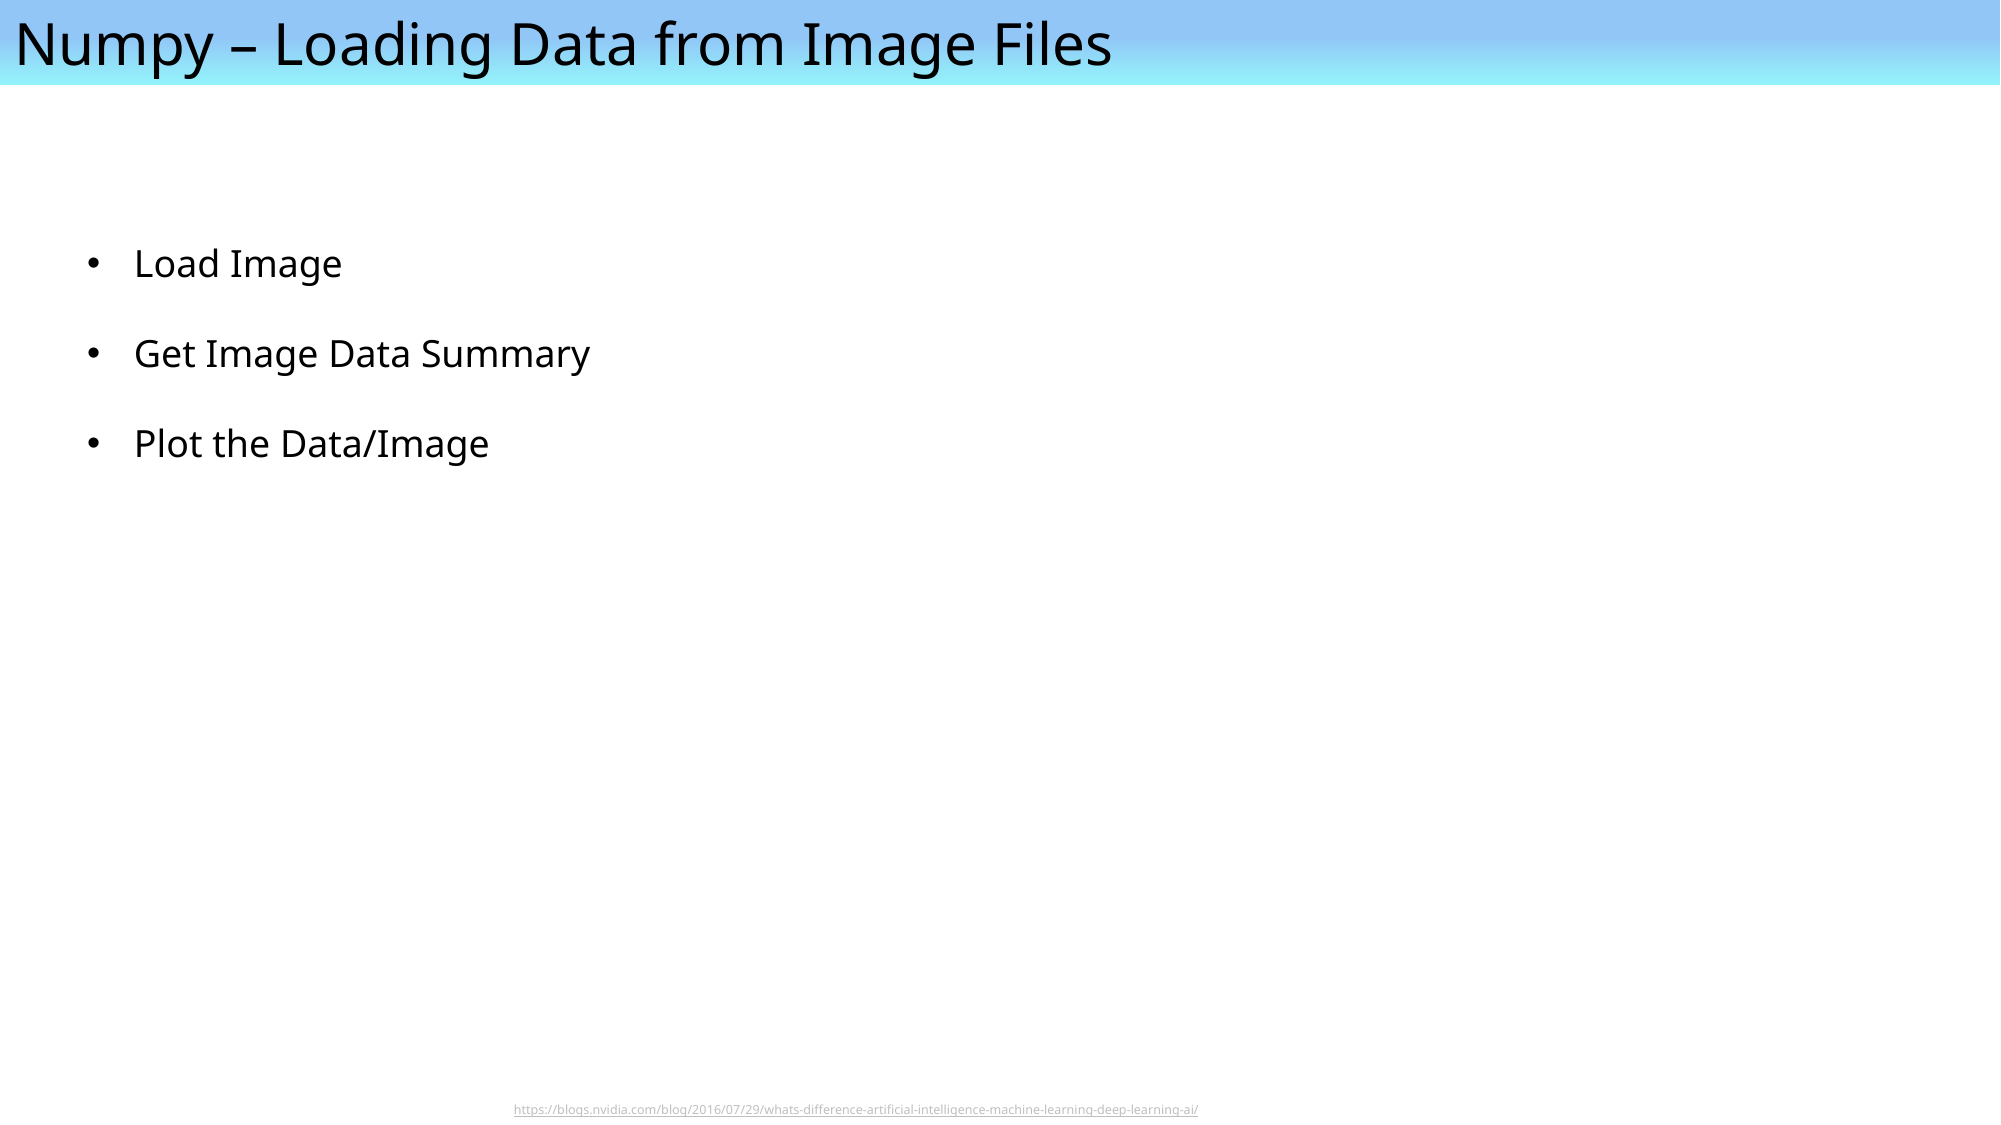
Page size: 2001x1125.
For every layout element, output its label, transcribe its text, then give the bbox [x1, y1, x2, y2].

text_box Load Image Get Image Data Summary Plot the Data/Image [72, 232, 606, 518]
text_box Numpy – Loading Data from Image Files [0, 0, 2000, 85]
text_box https://blogs.nvidia.com/blog/2016/07/29/whats-difference-artificial-intelligence-machine-learning-deep-learning-ai/ [499, 1094, 1500, 1125]
